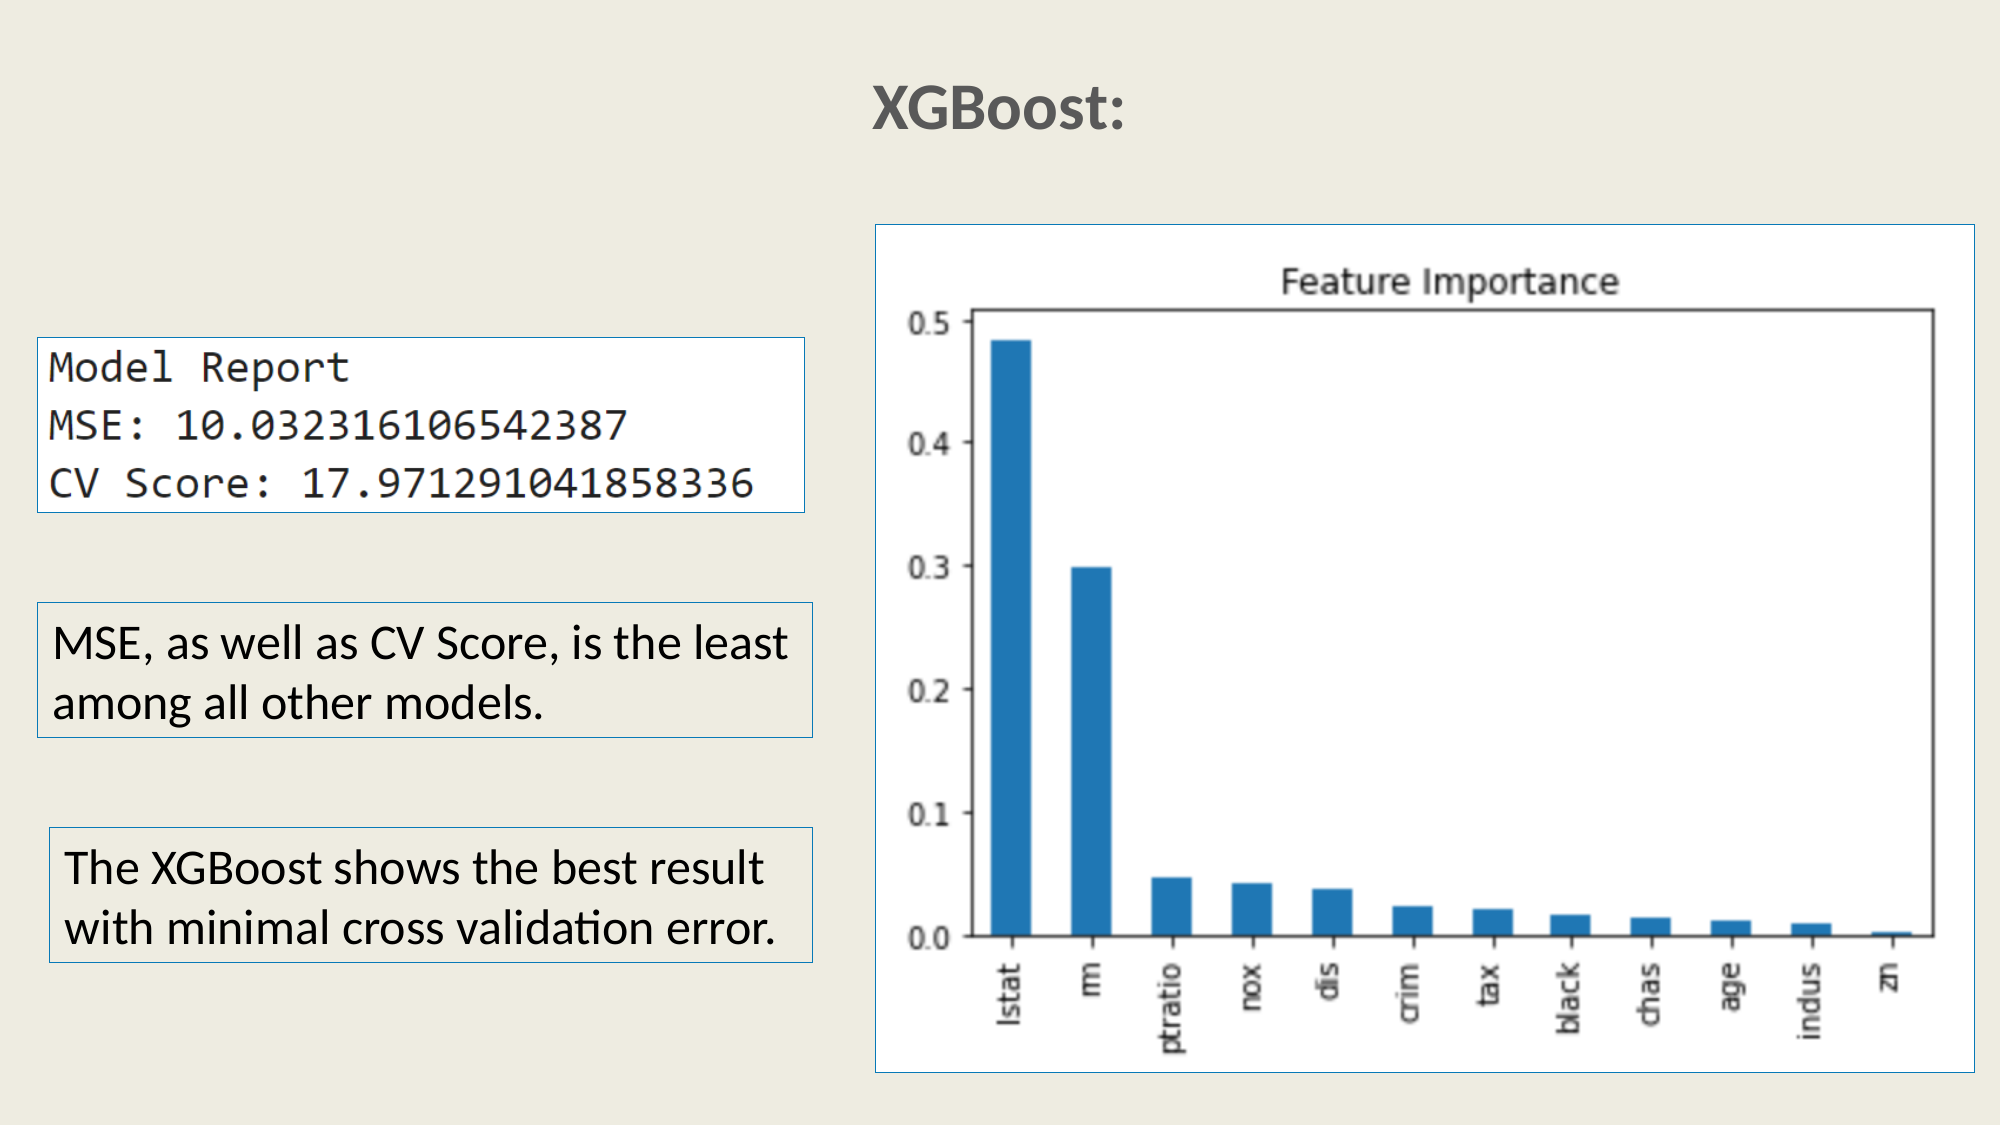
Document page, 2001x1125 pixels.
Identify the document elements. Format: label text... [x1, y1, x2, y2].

text_box MSE, as well as CV Score, is the least among all other models. [37, 602, 813, 738]
picture [37, 337, 805, 513]
text_box The XGBoost shows the best result with minimal cross validation error. [49, 827, 813, 963]
title XGBoost: [99, 45, 1900, 162]
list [874, 224, 1976, 1073]
